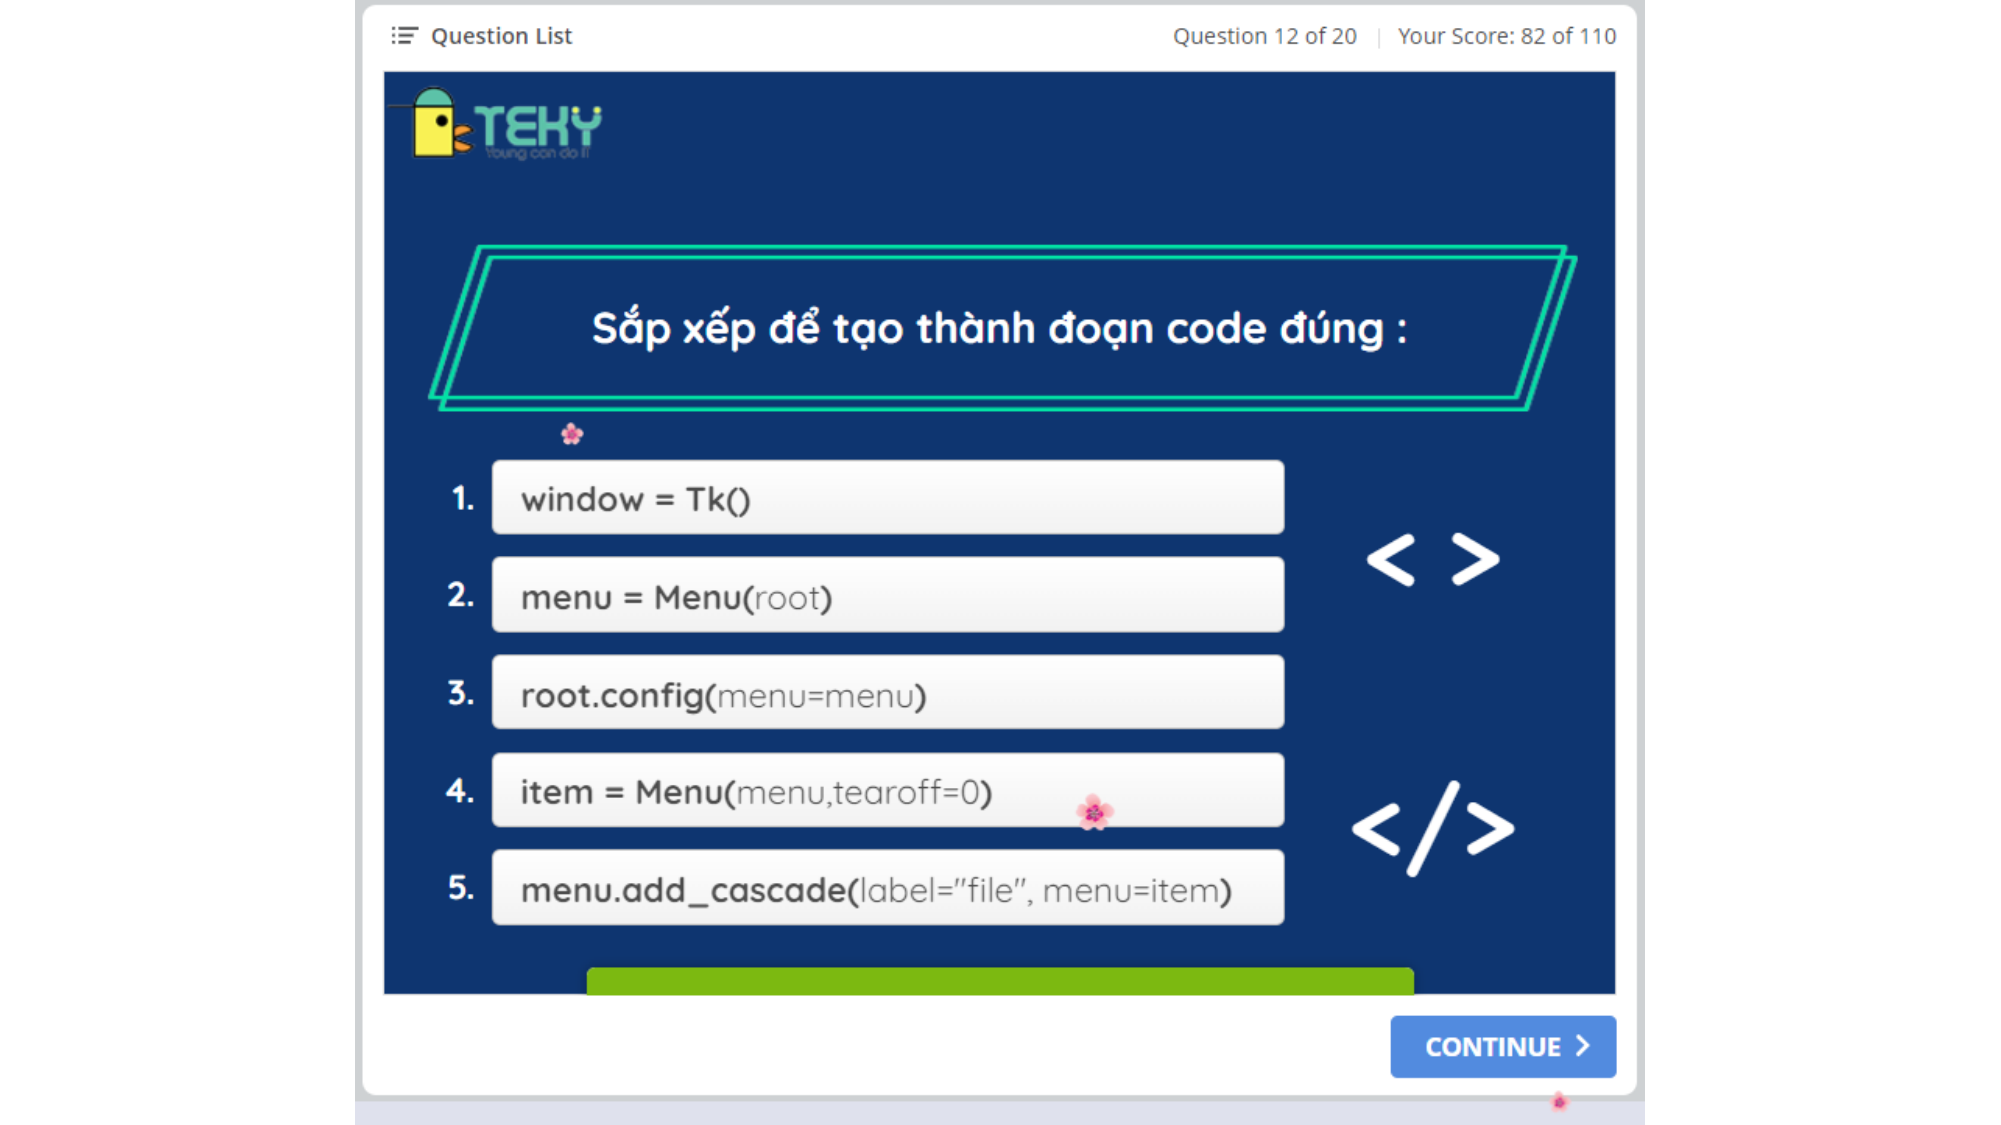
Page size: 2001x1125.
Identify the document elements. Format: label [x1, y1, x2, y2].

picture [355, 0, 1645, 1125]
